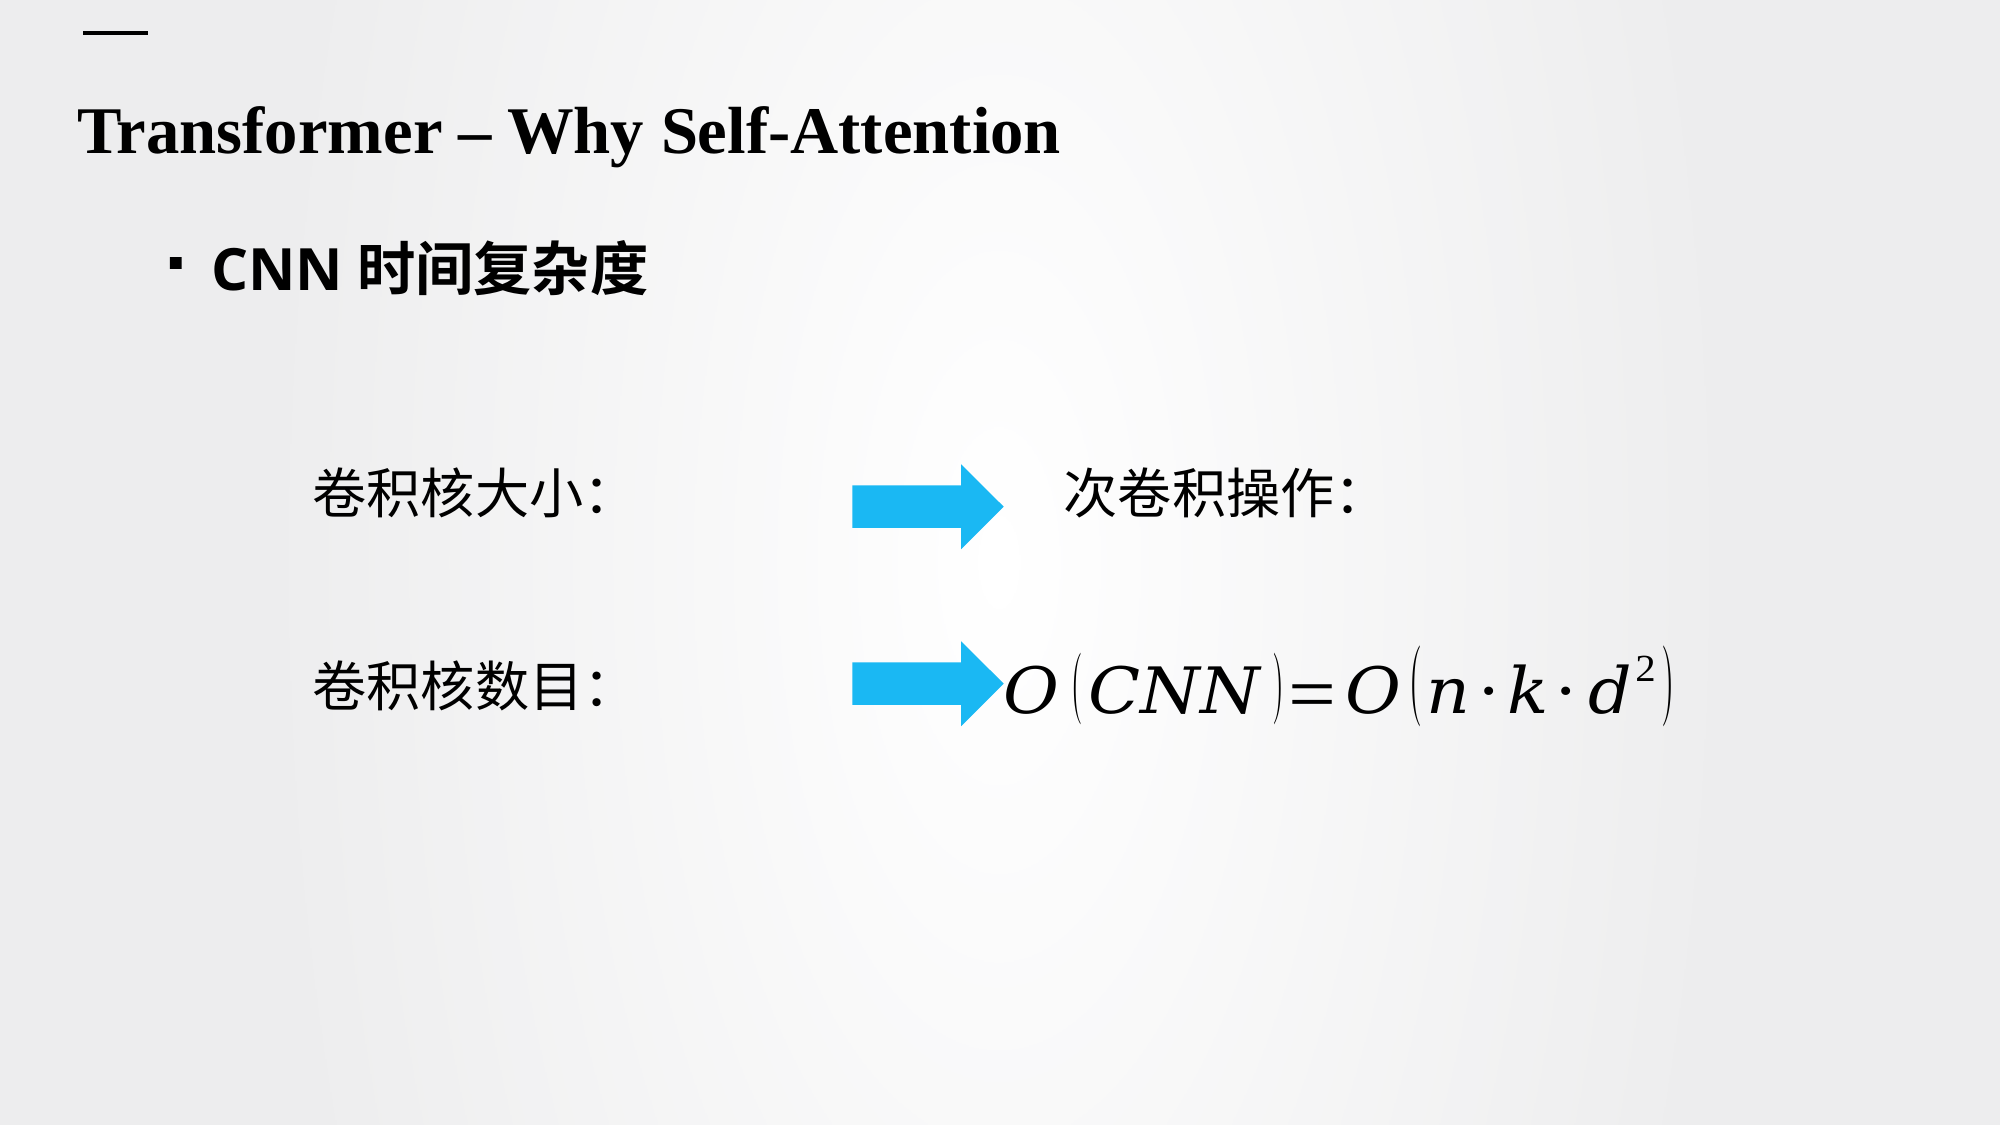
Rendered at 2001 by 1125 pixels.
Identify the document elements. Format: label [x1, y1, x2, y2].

picture [0, 0, 2000, 1125]
text_box [851, 638, 1006, 729]
text_box [851, 461, 1006, 552]
text_box [62, 32, 1150, 168]
text_box [169, 225, 1244, 311]
